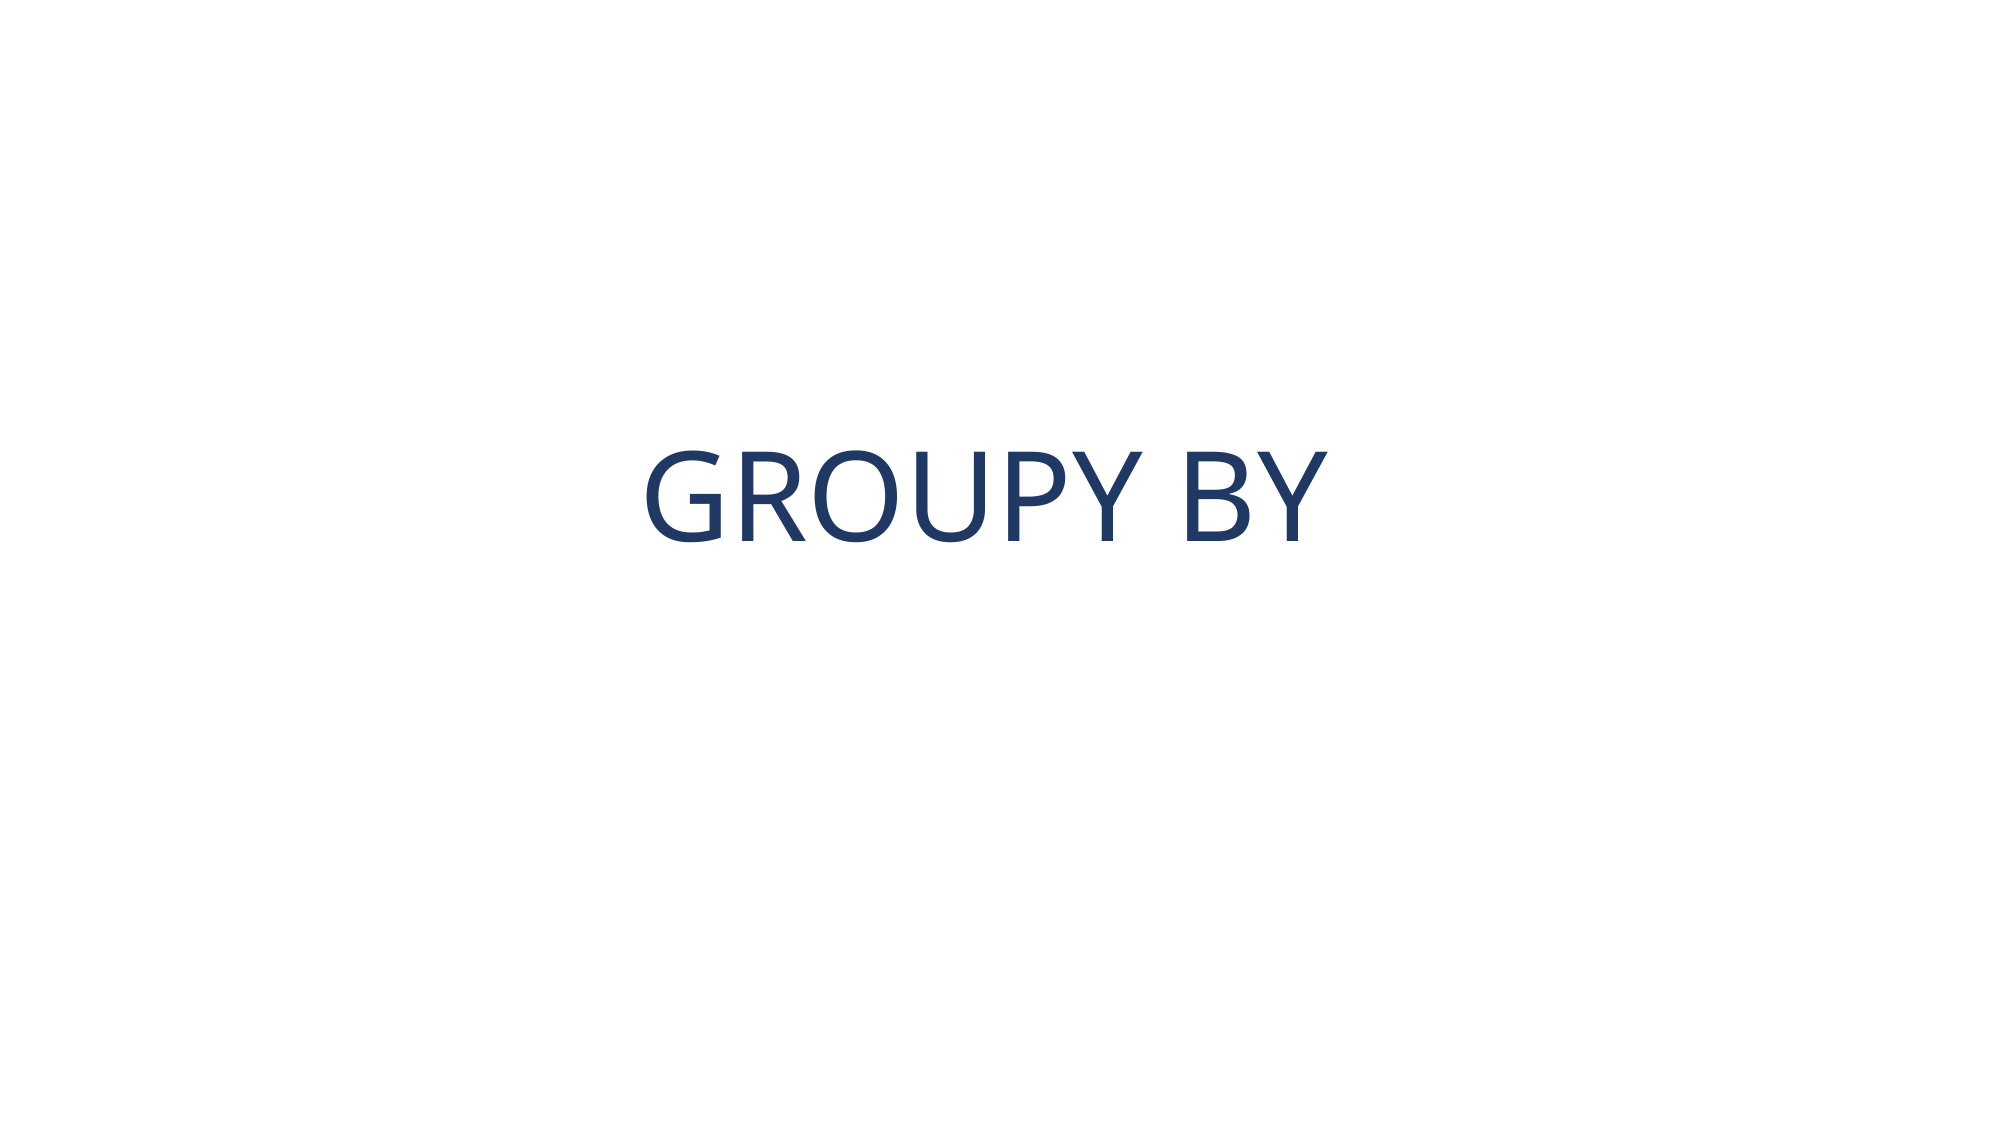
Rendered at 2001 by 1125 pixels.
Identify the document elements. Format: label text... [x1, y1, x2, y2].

title GROUPY BY [249, 184, 1750, 576]
